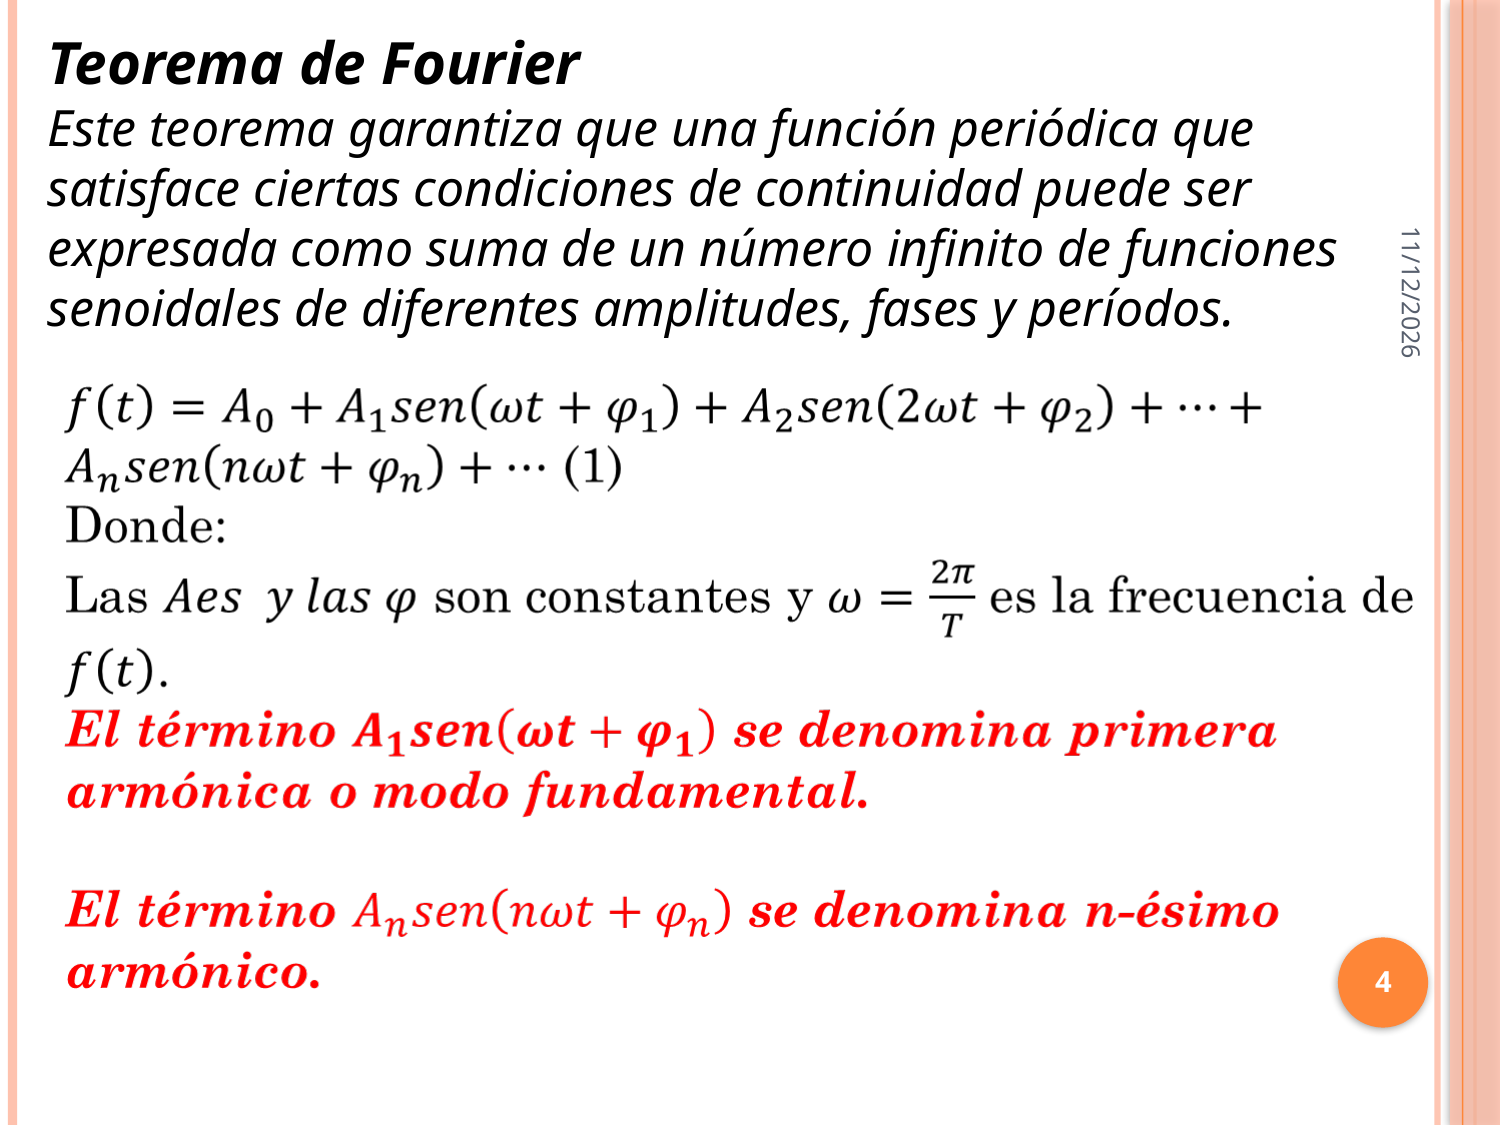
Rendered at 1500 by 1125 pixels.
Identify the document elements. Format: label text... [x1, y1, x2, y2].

text_box Teorema de Fourier Este teorema garantiza que una función periódica que satisface ciertas condiciones de continuidad puede ser expresada como suma de un número infinito de funciones senoidales de diferentes amplitudes, fases y períodos. [33, 19, 1426, 344]
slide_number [1378, 43, 1442, 374]
picture [49, 377, 1451, 1015]
